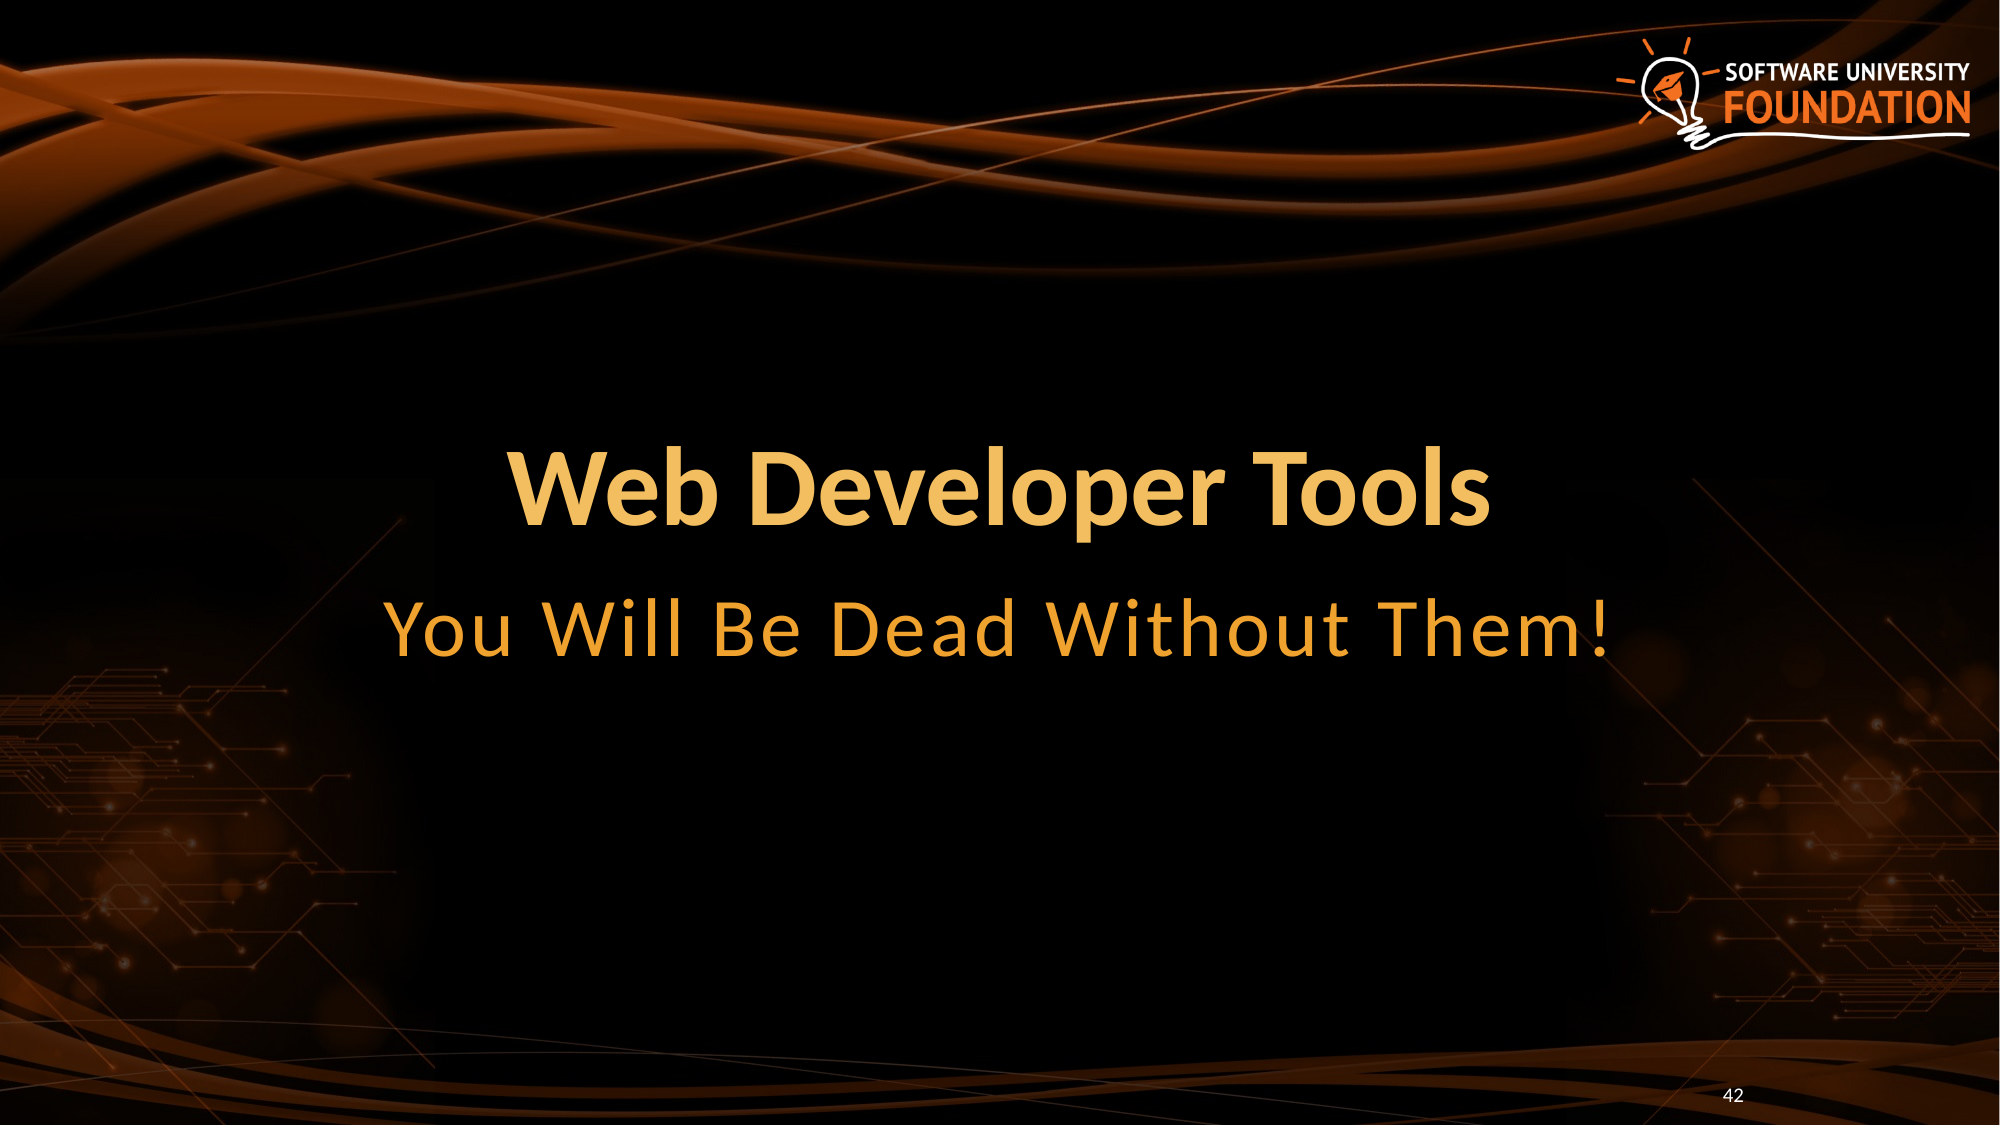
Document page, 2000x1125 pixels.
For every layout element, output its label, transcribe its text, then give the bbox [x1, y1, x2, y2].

picture [0, 0, 2000, 1125]
title Web Developer Tools [349, 421, 1650, 556]
slide_number 42 [1674, 1074, 1750, 1113]
subtitle You Will Be Dead Without Them! [349, 562, 1650, 795]
